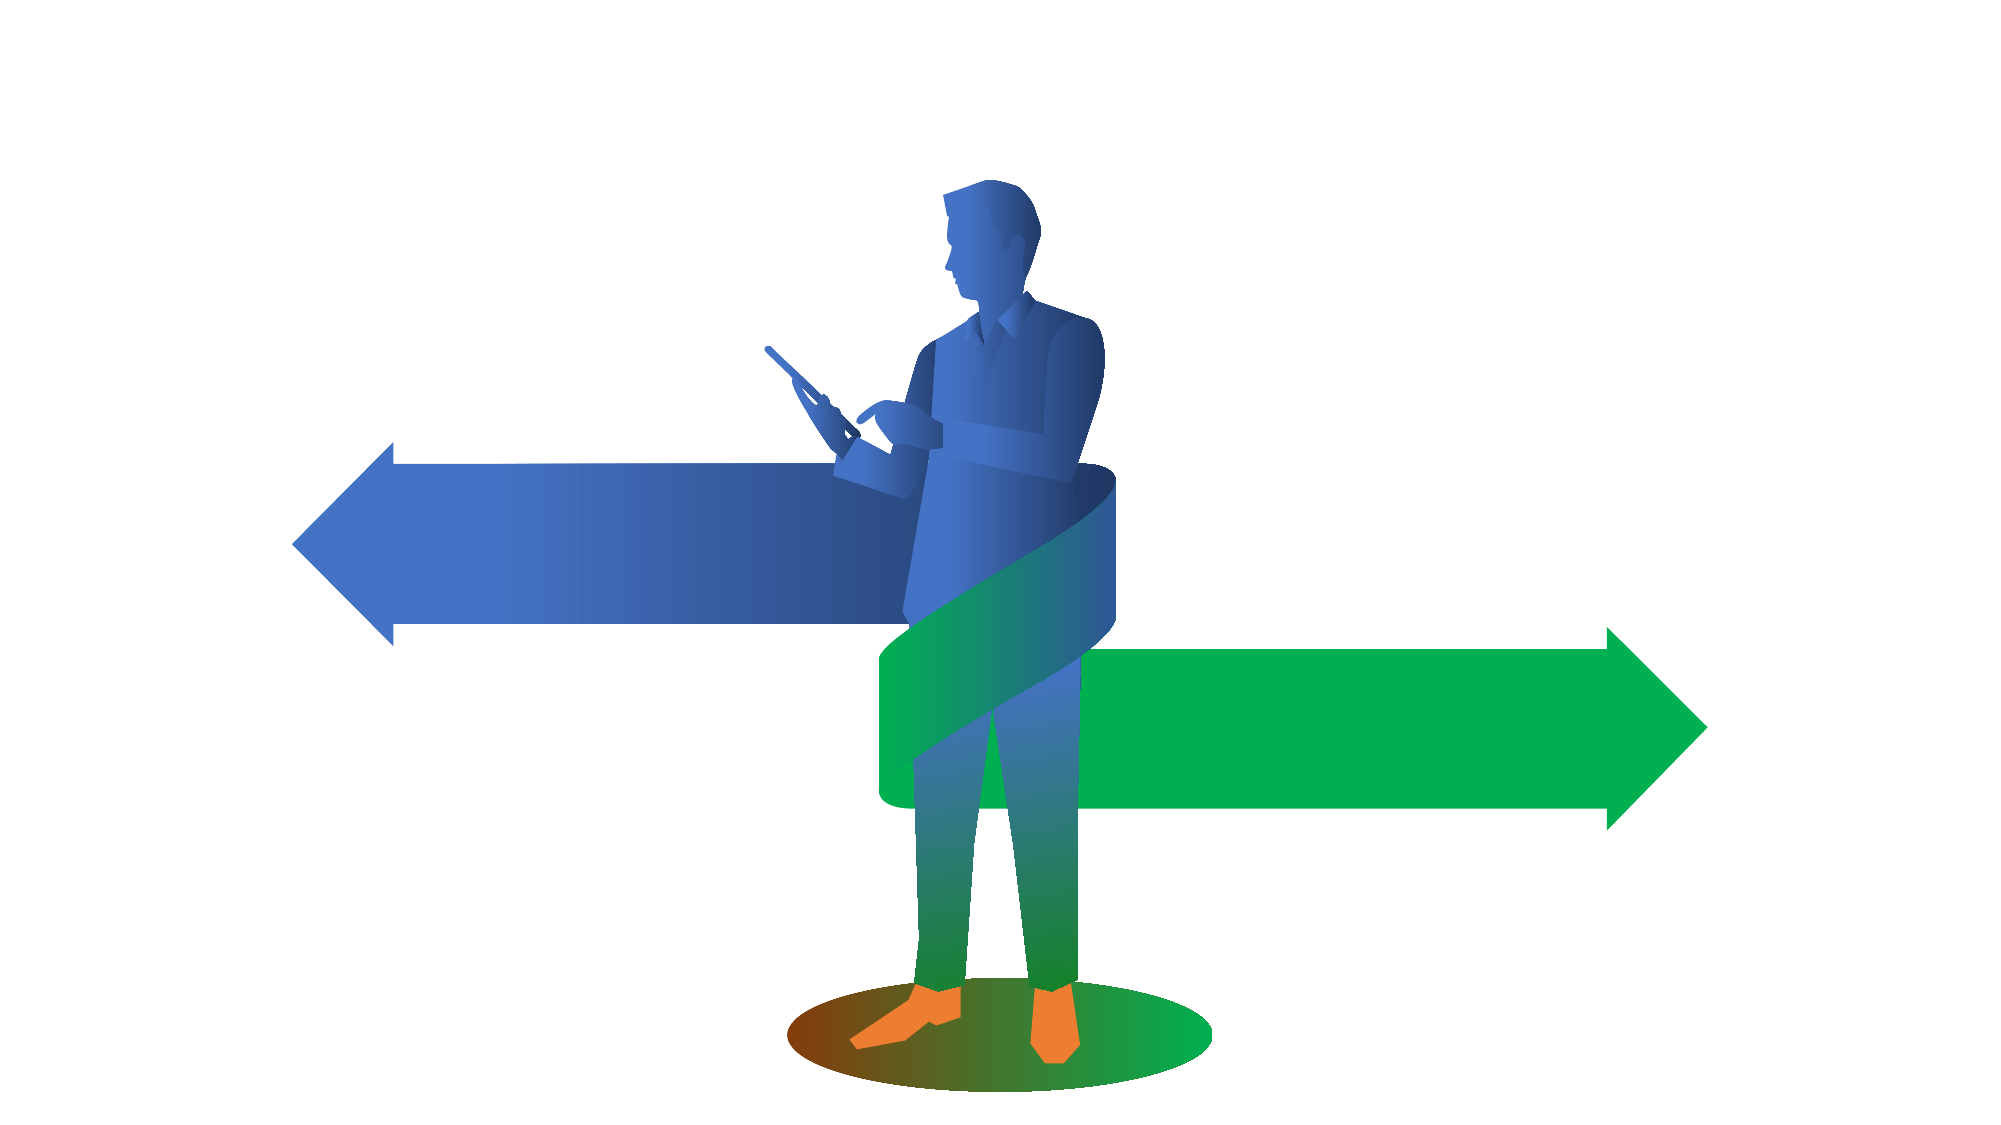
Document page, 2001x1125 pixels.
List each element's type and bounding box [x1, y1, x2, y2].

text_box [291, 441, 763, 647]
text_box [1213, 626, 1708, 831]
text_box [763, 178, 1213, 1092]
